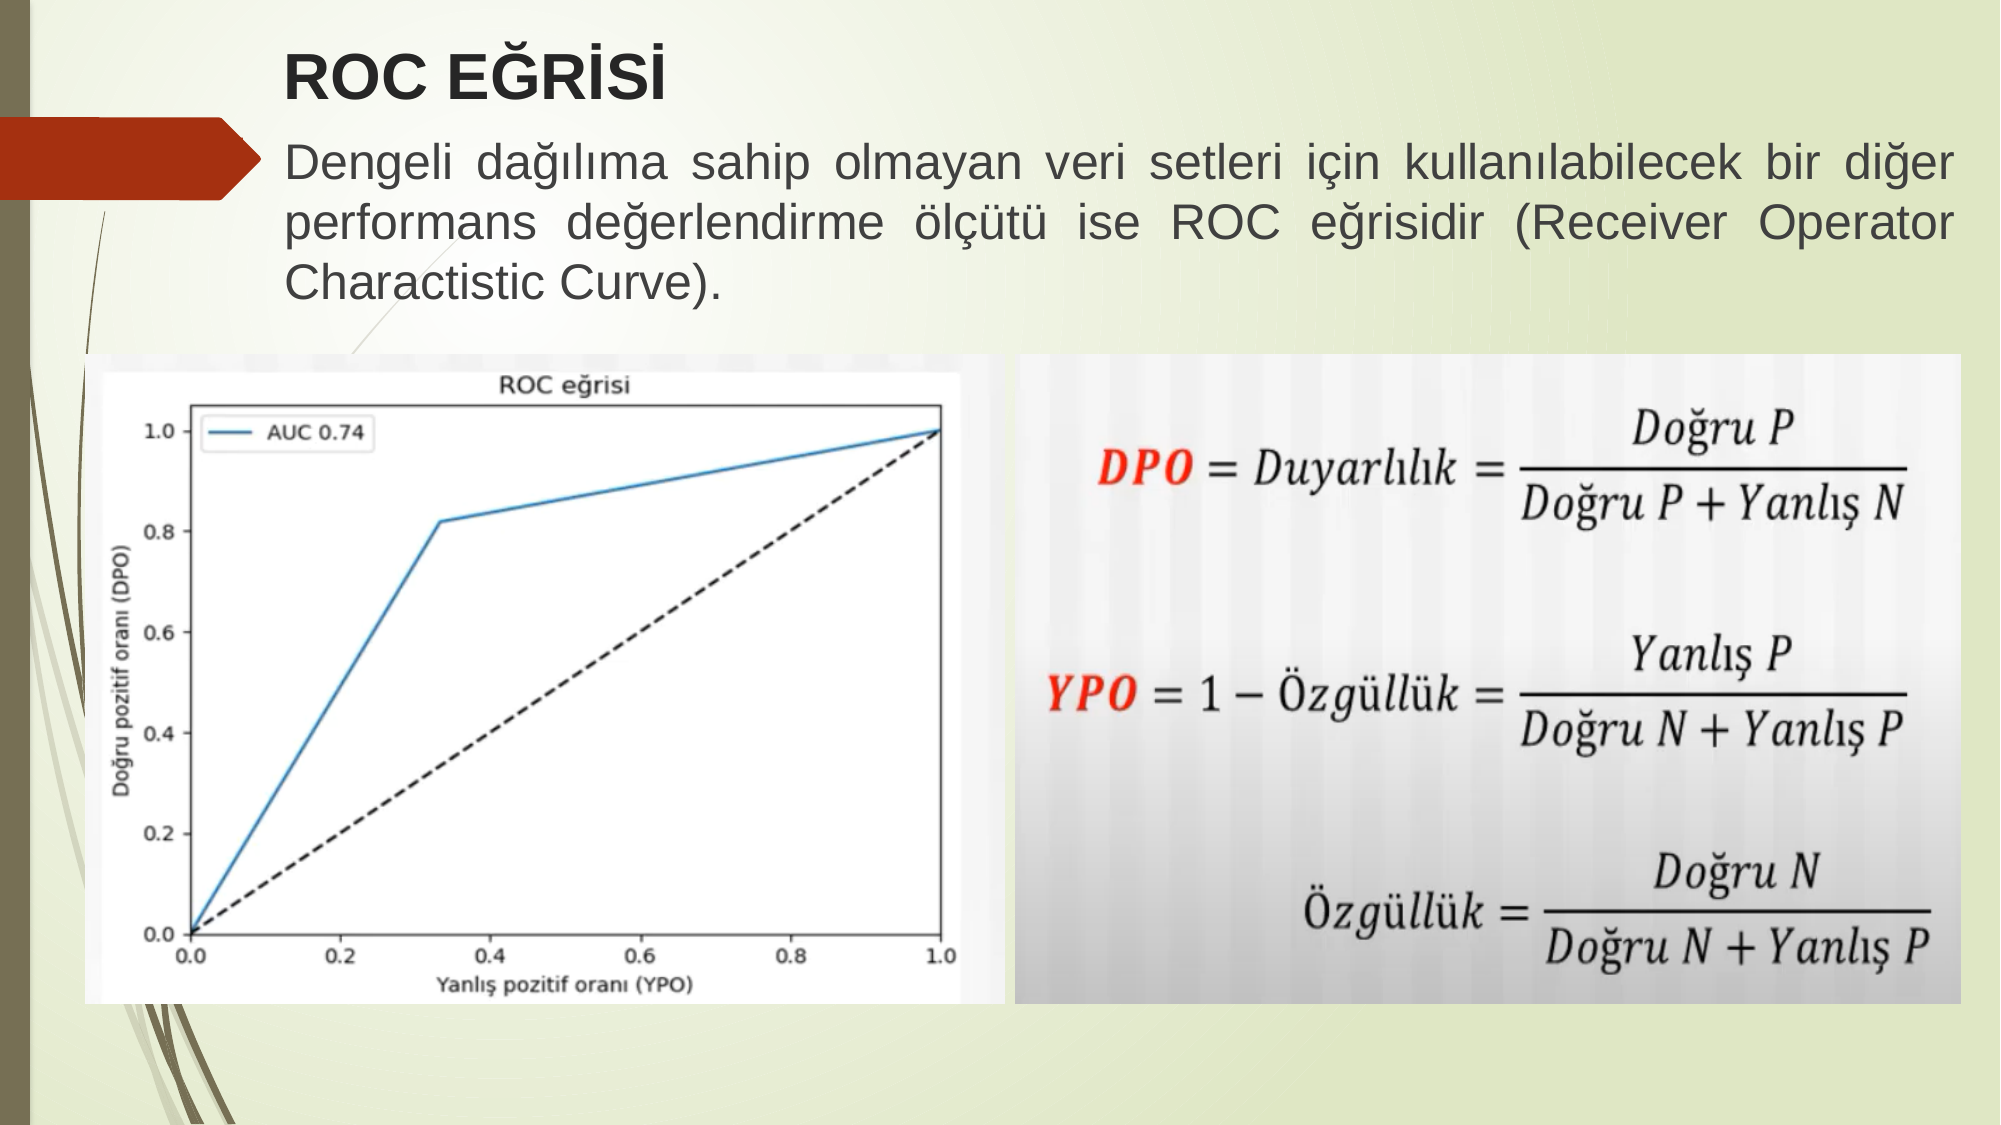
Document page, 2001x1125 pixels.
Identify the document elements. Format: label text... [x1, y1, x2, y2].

picture [85, 353, 1005, 1004]
list Dengeli dağılıma sahip olmayan veri setleri için kullanılabilecek bir diğer performans değerlendirme ölçütü ise ROC eğrisidir (Receiver Operator Charactistic Curve). [213, 121, 1971, 1080]
picture [1014, 353, 1961, 1004]
title ROC EĞRİSİ [269, 27, 722, 121]
